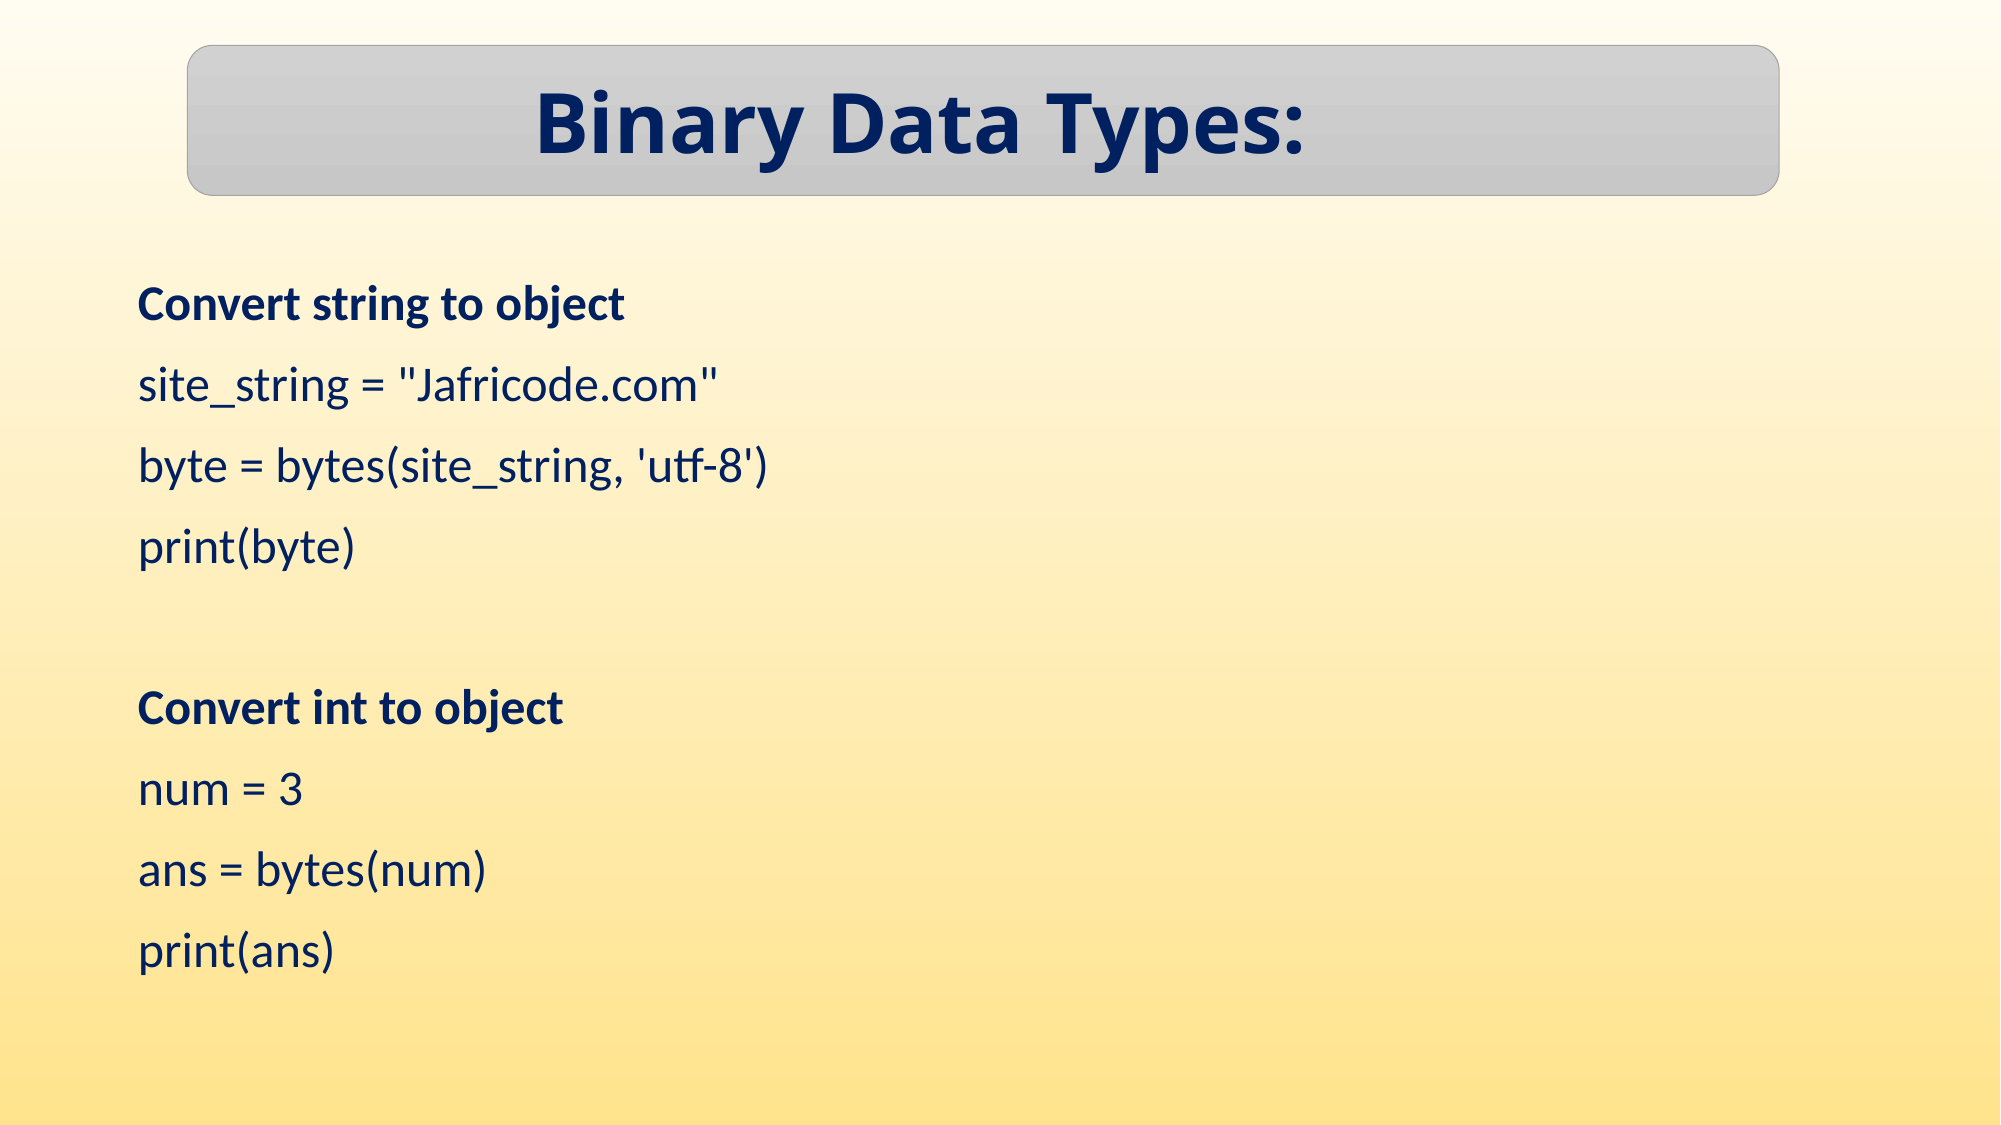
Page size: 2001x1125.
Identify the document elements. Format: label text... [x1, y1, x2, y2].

list Convert string to object site_string = "Jafricode.com" byte = bytes(site_string, 'utf-8') print(byte) Convert int to object num = 3 ans = bytes(num) print(ans) [122, 263, 1848, 1090]
text_box Binary Data Types: [186, 44, 1780, 196]
